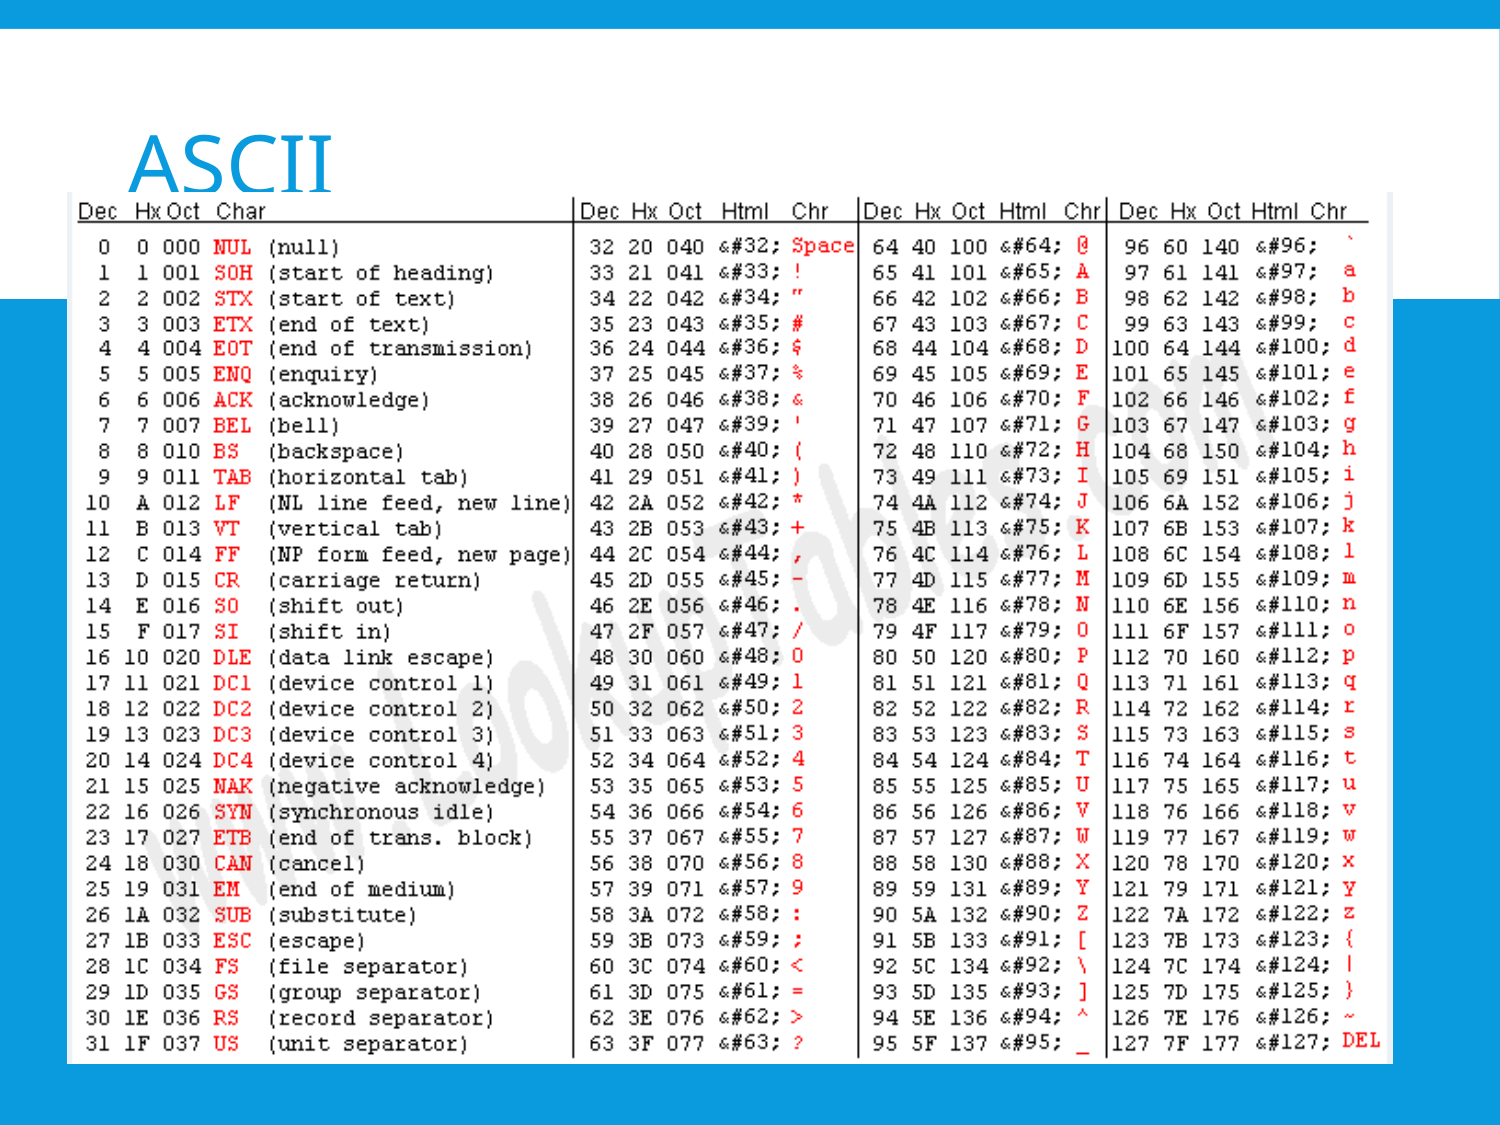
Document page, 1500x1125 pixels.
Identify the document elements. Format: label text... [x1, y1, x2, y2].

picture [67, 192, 1394, 1063]
title ASCII [112, 46, 1388, 188]
